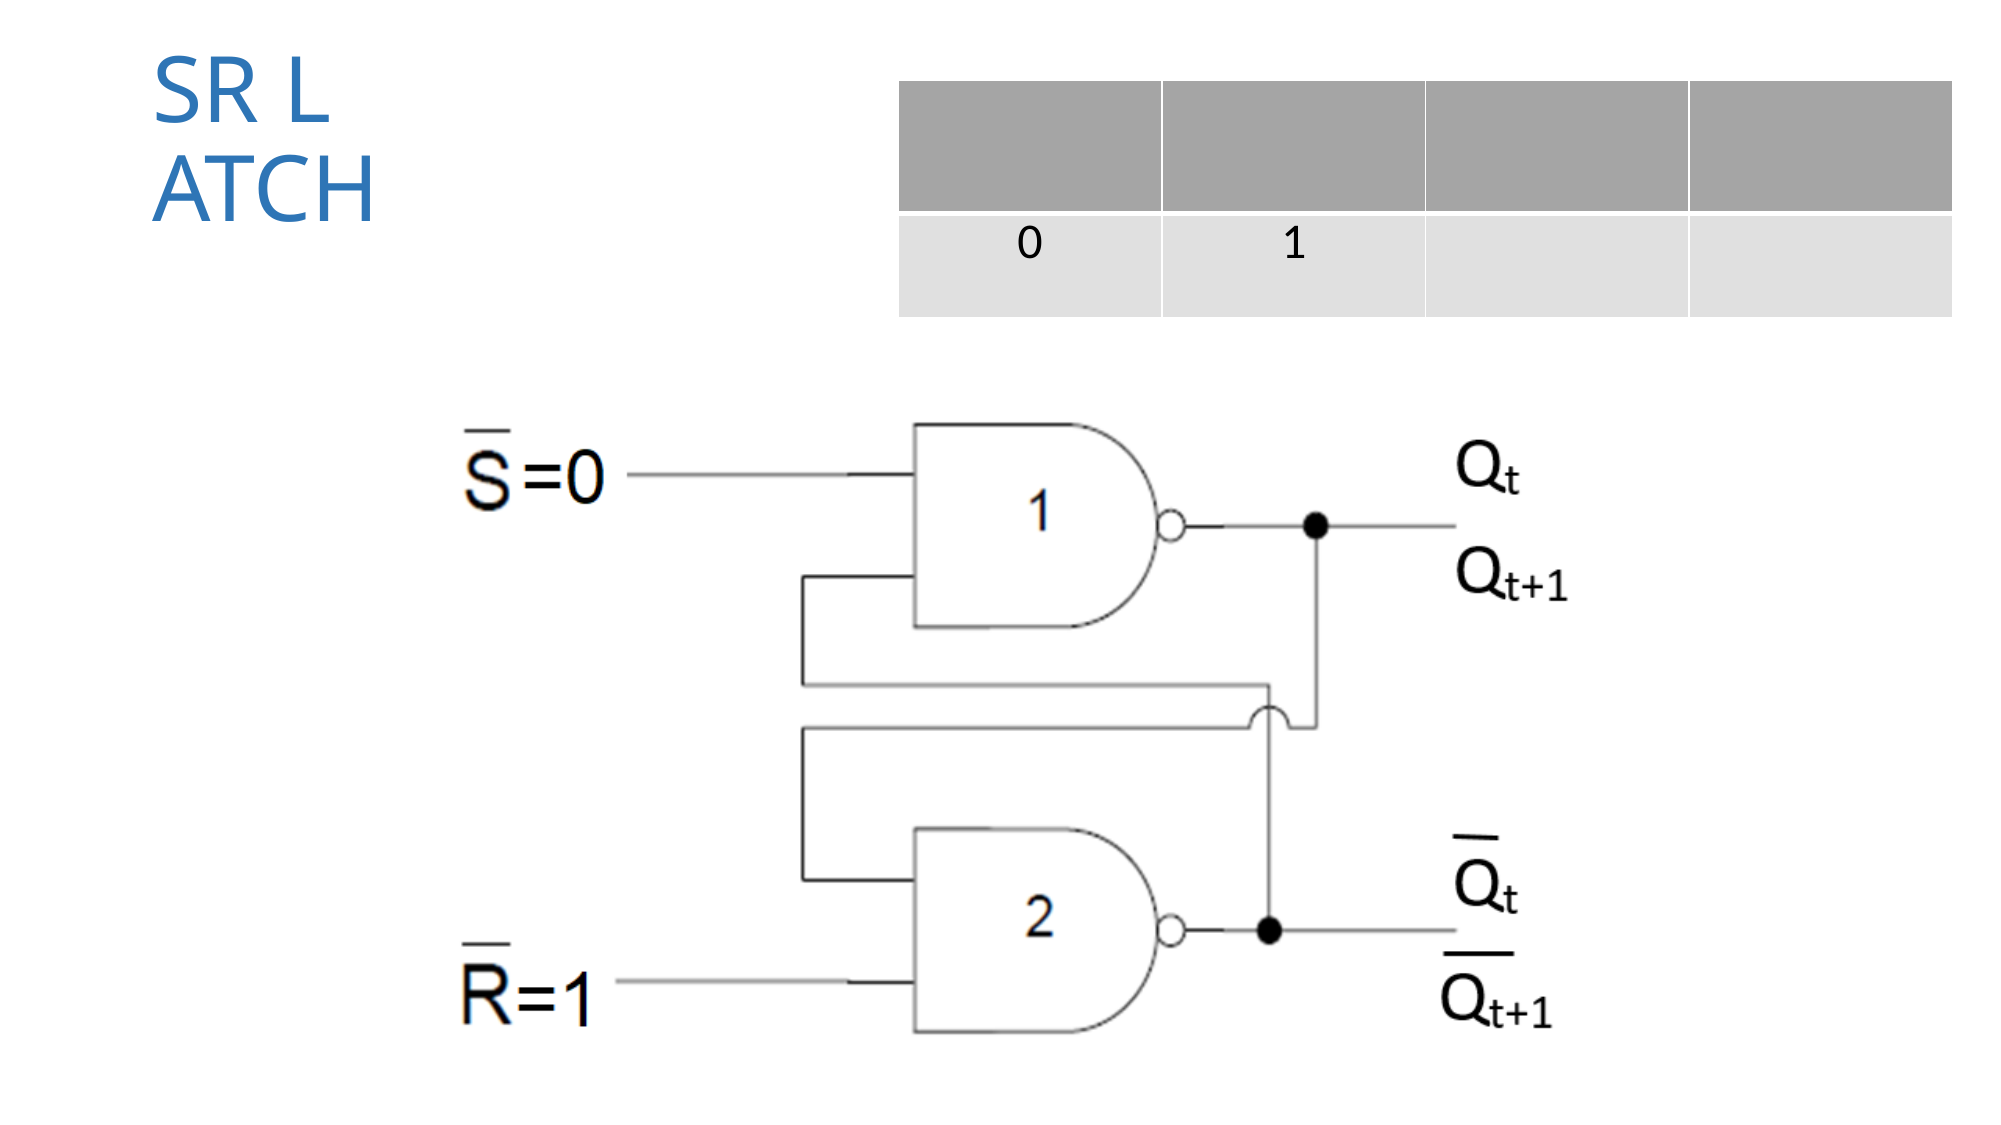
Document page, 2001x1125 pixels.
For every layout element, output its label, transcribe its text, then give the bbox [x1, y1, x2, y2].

title SR L ATCH [137, 59, 612, 224]
picture [446, 379, 1579, 1058]
